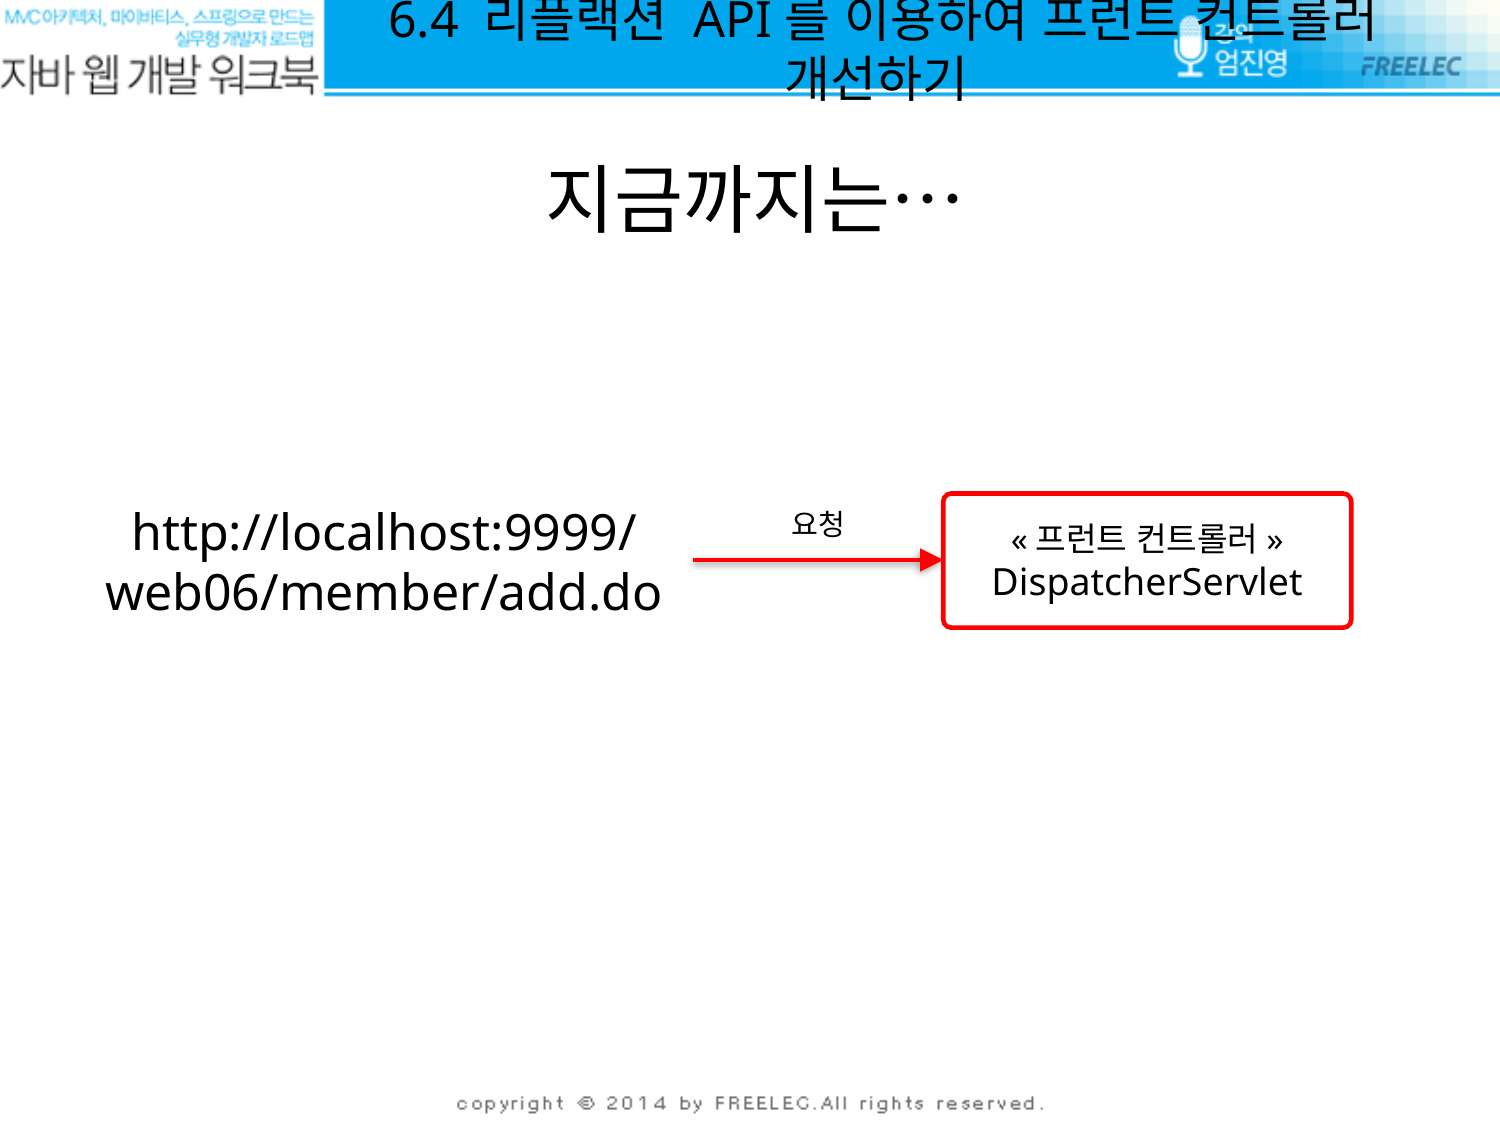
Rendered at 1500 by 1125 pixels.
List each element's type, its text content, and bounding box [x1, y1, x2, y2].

text_box 지금까지는… [110, 124, 1402, 271]
text_box «프런트 컨트롤러» DispatcherServlet [941, 491, 1354, 630]
picture [0, 0, 1500, 1125]
text_box 요청 [741, 498, 895, 549]
text_box 6.4 리플랙션 API를 이용하여 프런트 컨트롤러 개선하기 [324, 0, 1443, 95]
text_box http://localhost:9999/web06/member/add.do [54, 493, 714, 629]
